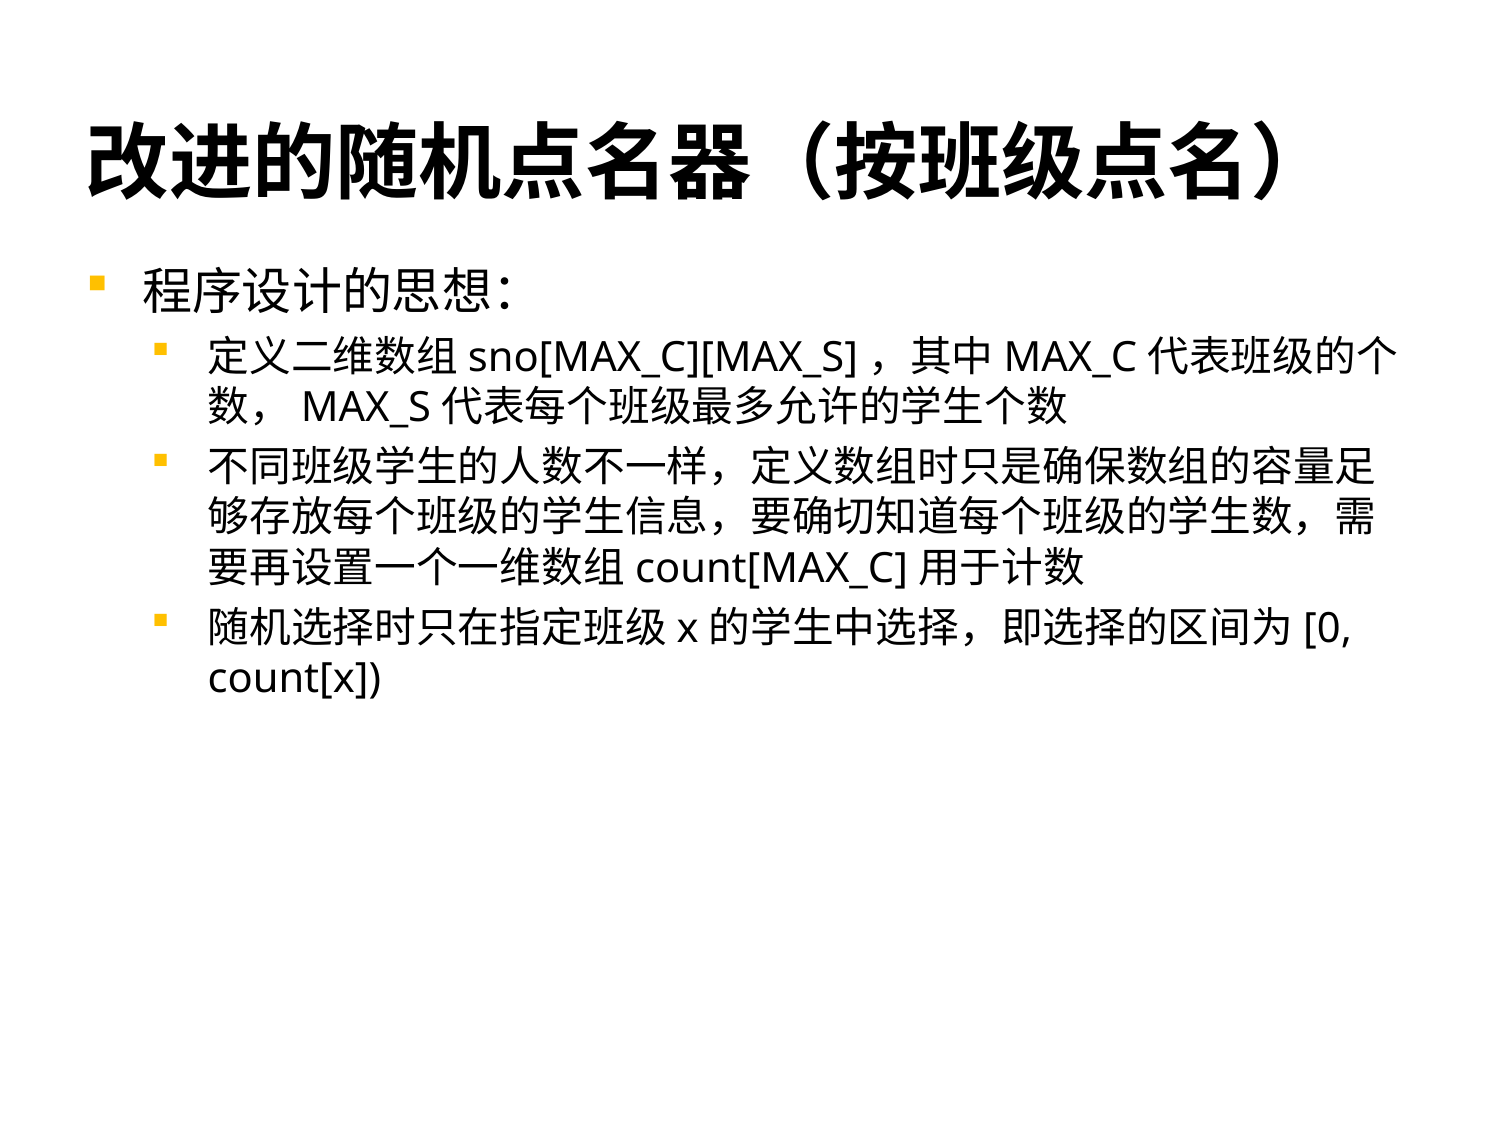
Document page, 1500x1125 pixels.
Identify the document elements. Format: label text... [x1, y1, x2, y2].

list 程序设计的思想： 定义二维数组sno[MAX_C][MAX_S]，其中MAX_C代表班级的个数，MAX_S代表每个班级最多允许的学生个数 不同班级学生的人数不一样，定义数组时只是确保数组的容量足够存放每个班级的学生信息，要确切知道每个班级的学生数，需要再设置一个一维数组count[MAX_C]用于计数 随机选择时只在指定班级x的学生中选择，即选择的区间为[0, count[x]) [70, 251, 1430, 1034]
title 改进的随机点名器（按班级点名） [70, 70, 1421, 219]
